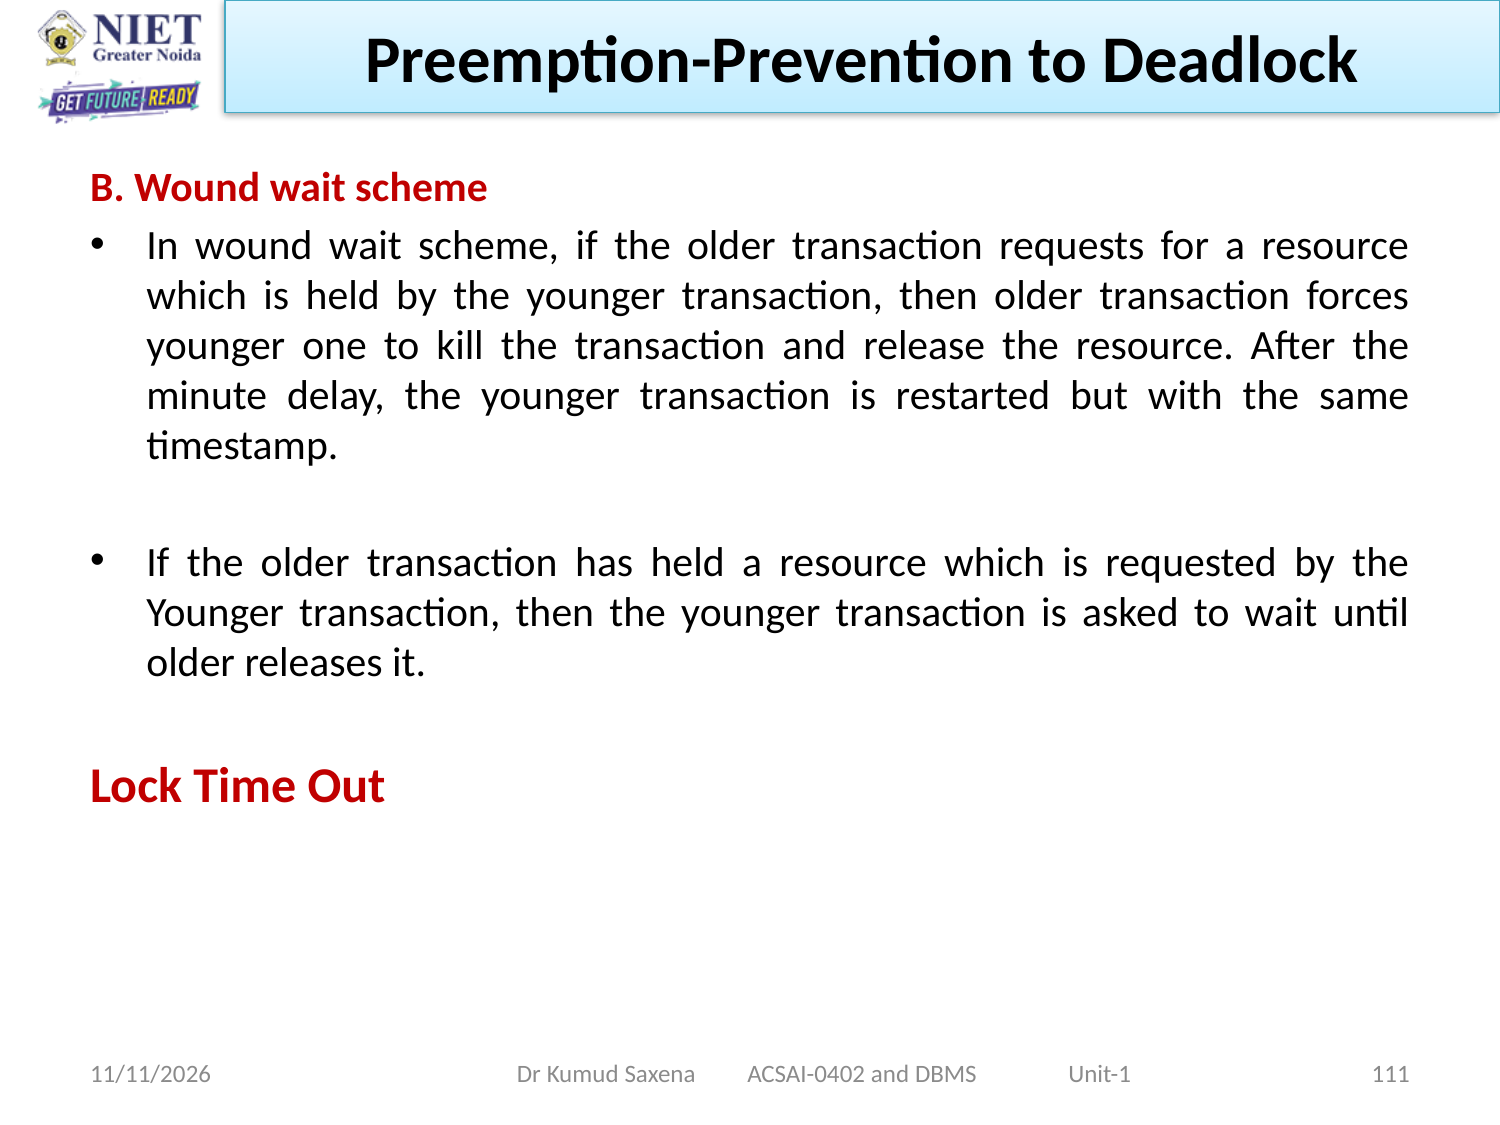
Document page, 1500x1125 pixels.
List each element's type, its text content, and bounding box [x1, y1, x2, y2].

list B. Wound wait scheme In wound wait scheme, if the older transaction requests for a resource which is held by the younger transaction, then older transaction forces younger one to kill the transaction and release the resource. After the minute delay, the younger transaction is restarted but with the same timestamp. If the older transaction has held a resource which is requested by the Younger transaction, then the younger transaction is asked to wait until older releases it. Lock Time Out [75, 151, 1425, 1043]
slide_number 111 [1074, 1043, 1425, 1103]
text_box Preemption-Prevention to Deadlock [238, 0, 1500, 113]
footer Dr Kumud Saxena ACSAI-0402 and DBMS Unit-1 [412, 1043, 1074, 1103]
picture [0, 0, 238, 135]
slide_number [75, 1043, 412, 1103]
